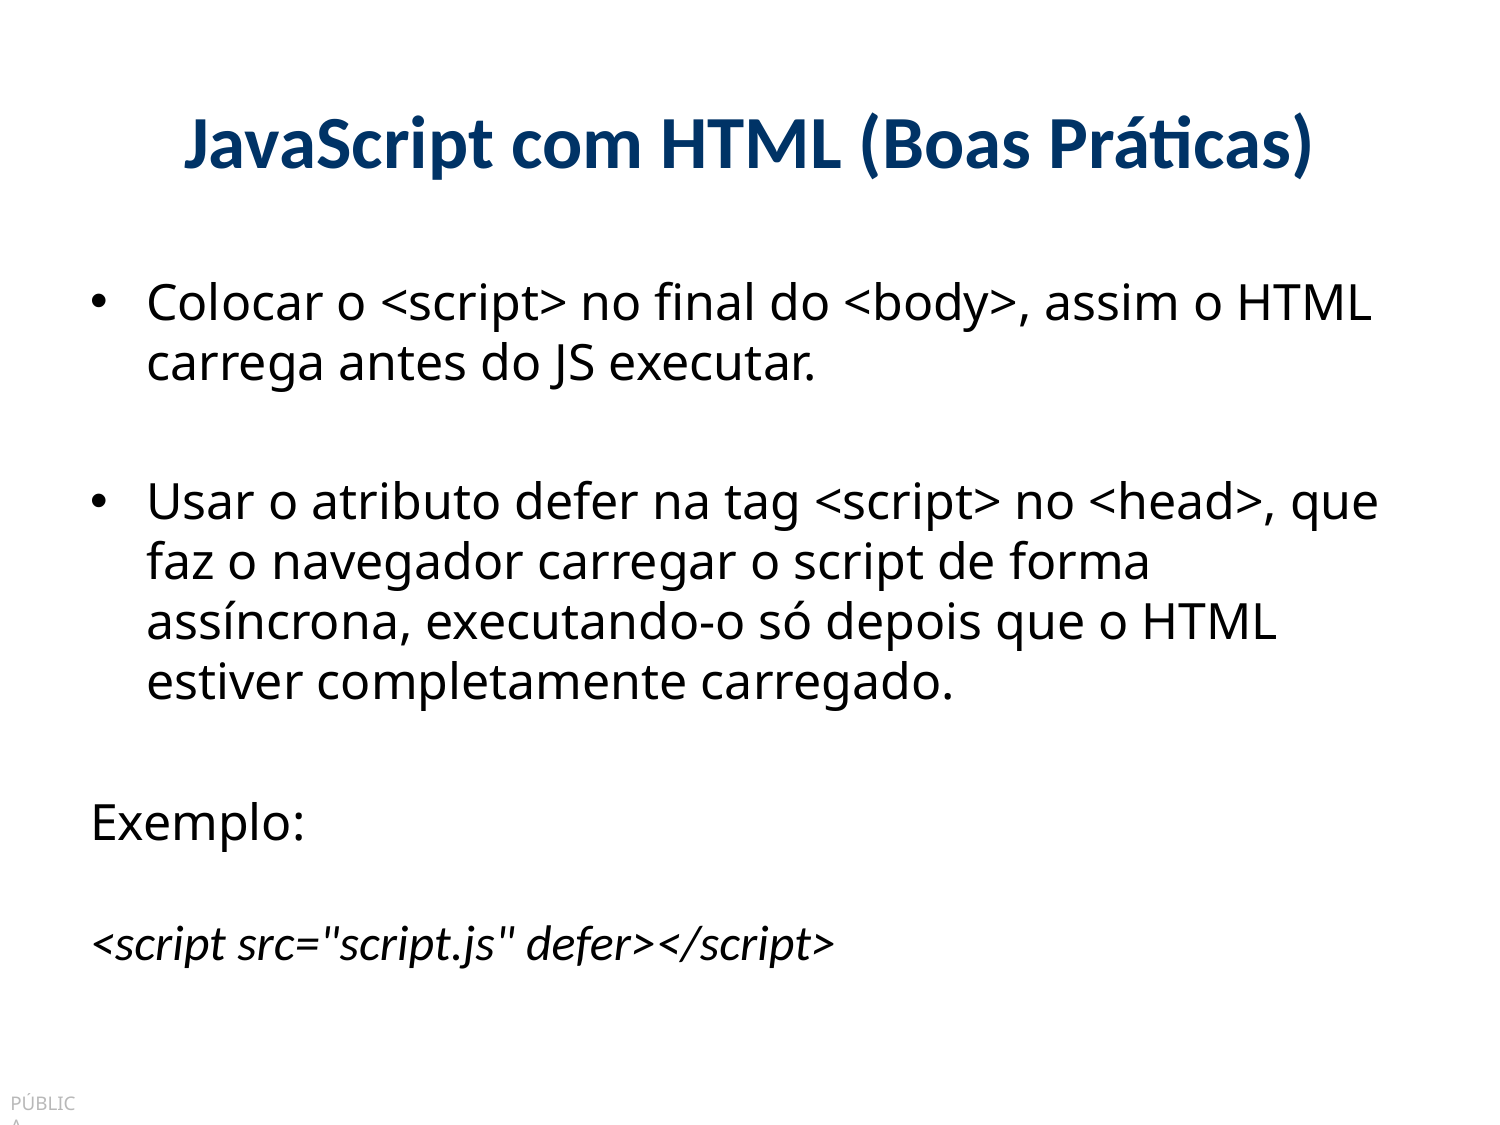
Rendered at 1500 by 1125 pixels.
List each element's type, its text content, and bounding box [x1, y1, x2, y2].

title JavaScript com HTML (Boas Práticas) [75, 45, 1425, 233]
list Colocar o <script> no final do <body>, assim o HTML carrega antes do JS executar. Usar o atributo defer na tag <script> no <head>, que faz o navegador carregar o script de forma assíncrona, executando-o só depois que o HTML estiver completamente carregado. Exemplo: <script src="script.js" defer></script> [75, 262, 1425, 1005]
